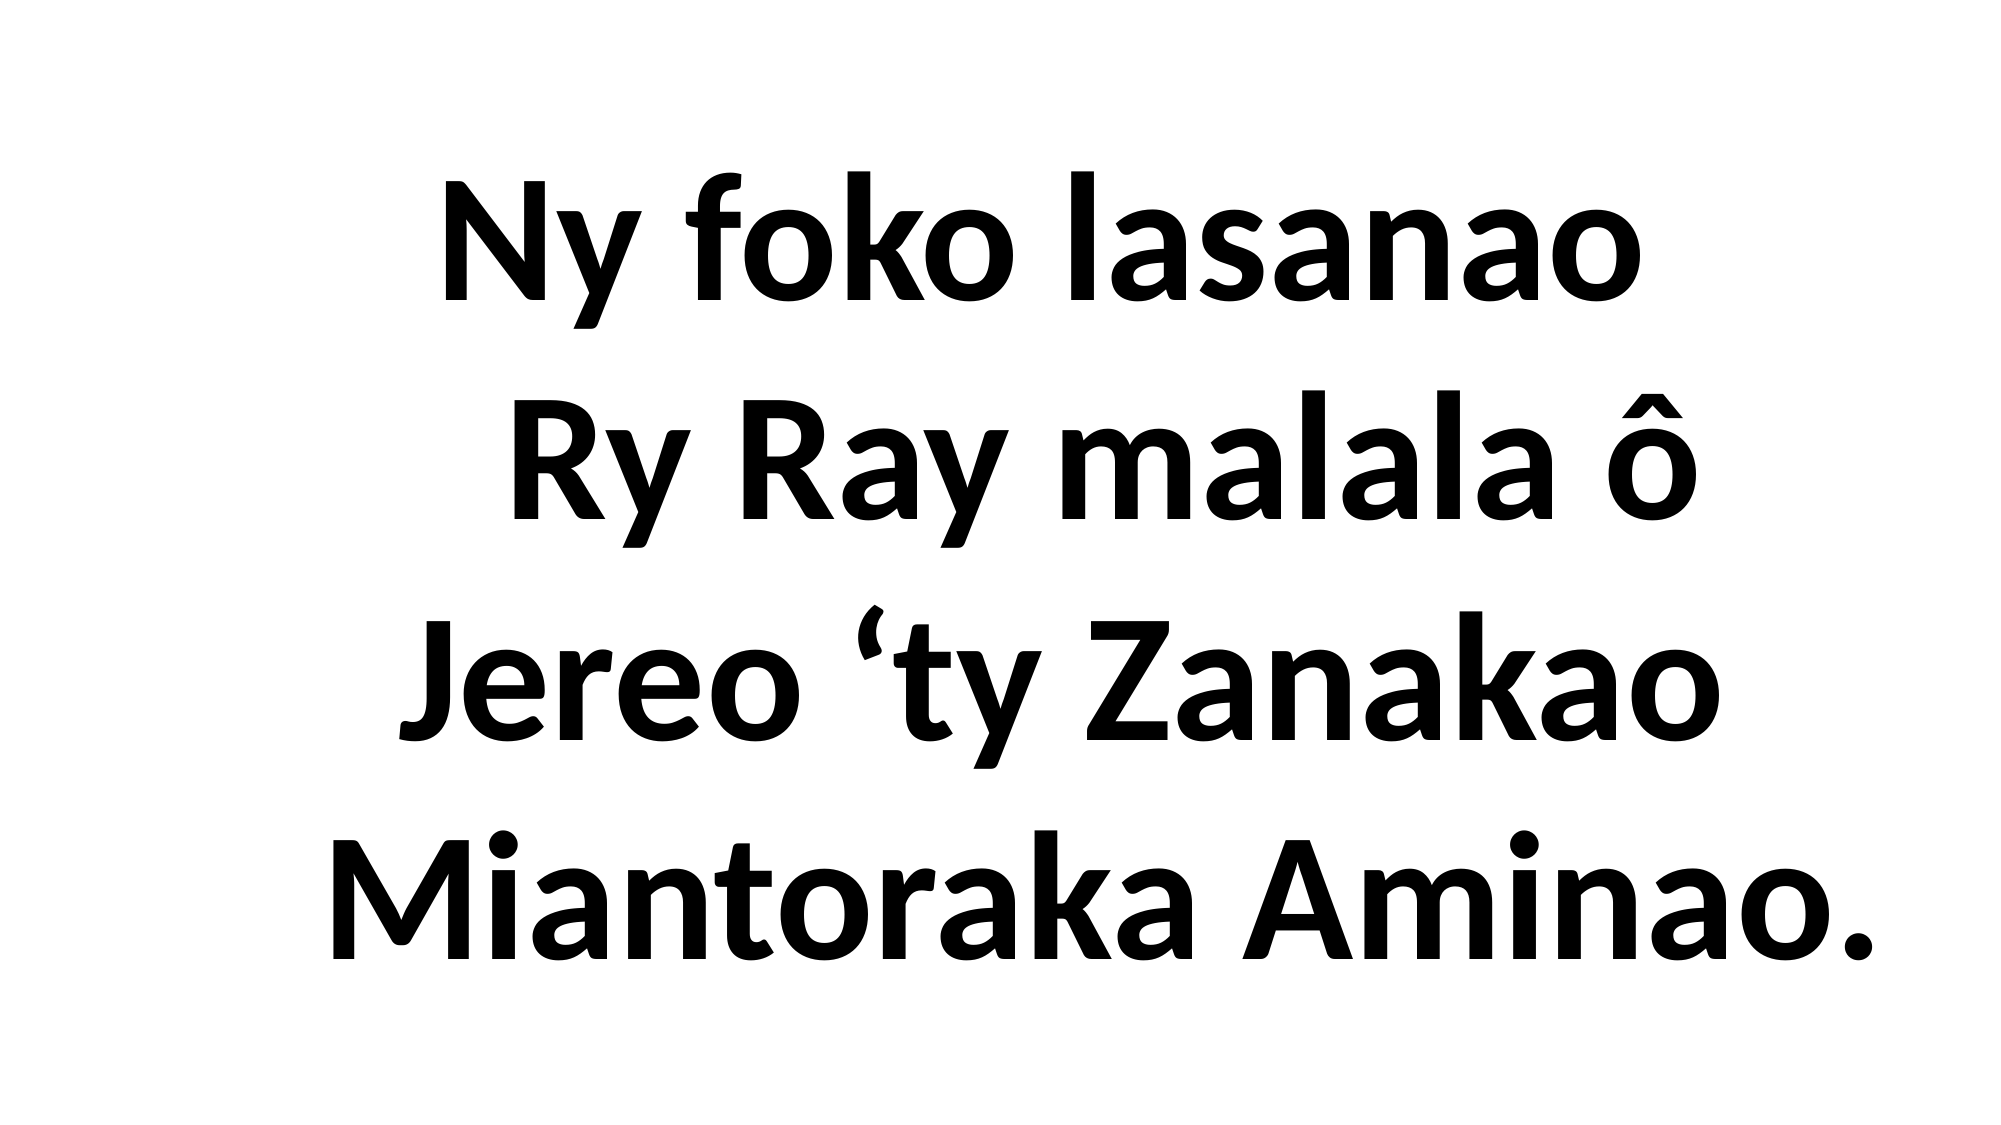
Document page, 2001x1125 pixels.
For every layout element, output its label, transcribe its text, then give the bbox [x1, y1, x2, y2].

title Ny foko lasanao Ry Ray malala ô Jereo ‘ty Zanakao Miantoraka Aminao. [0, 82, 2000, 1032]
